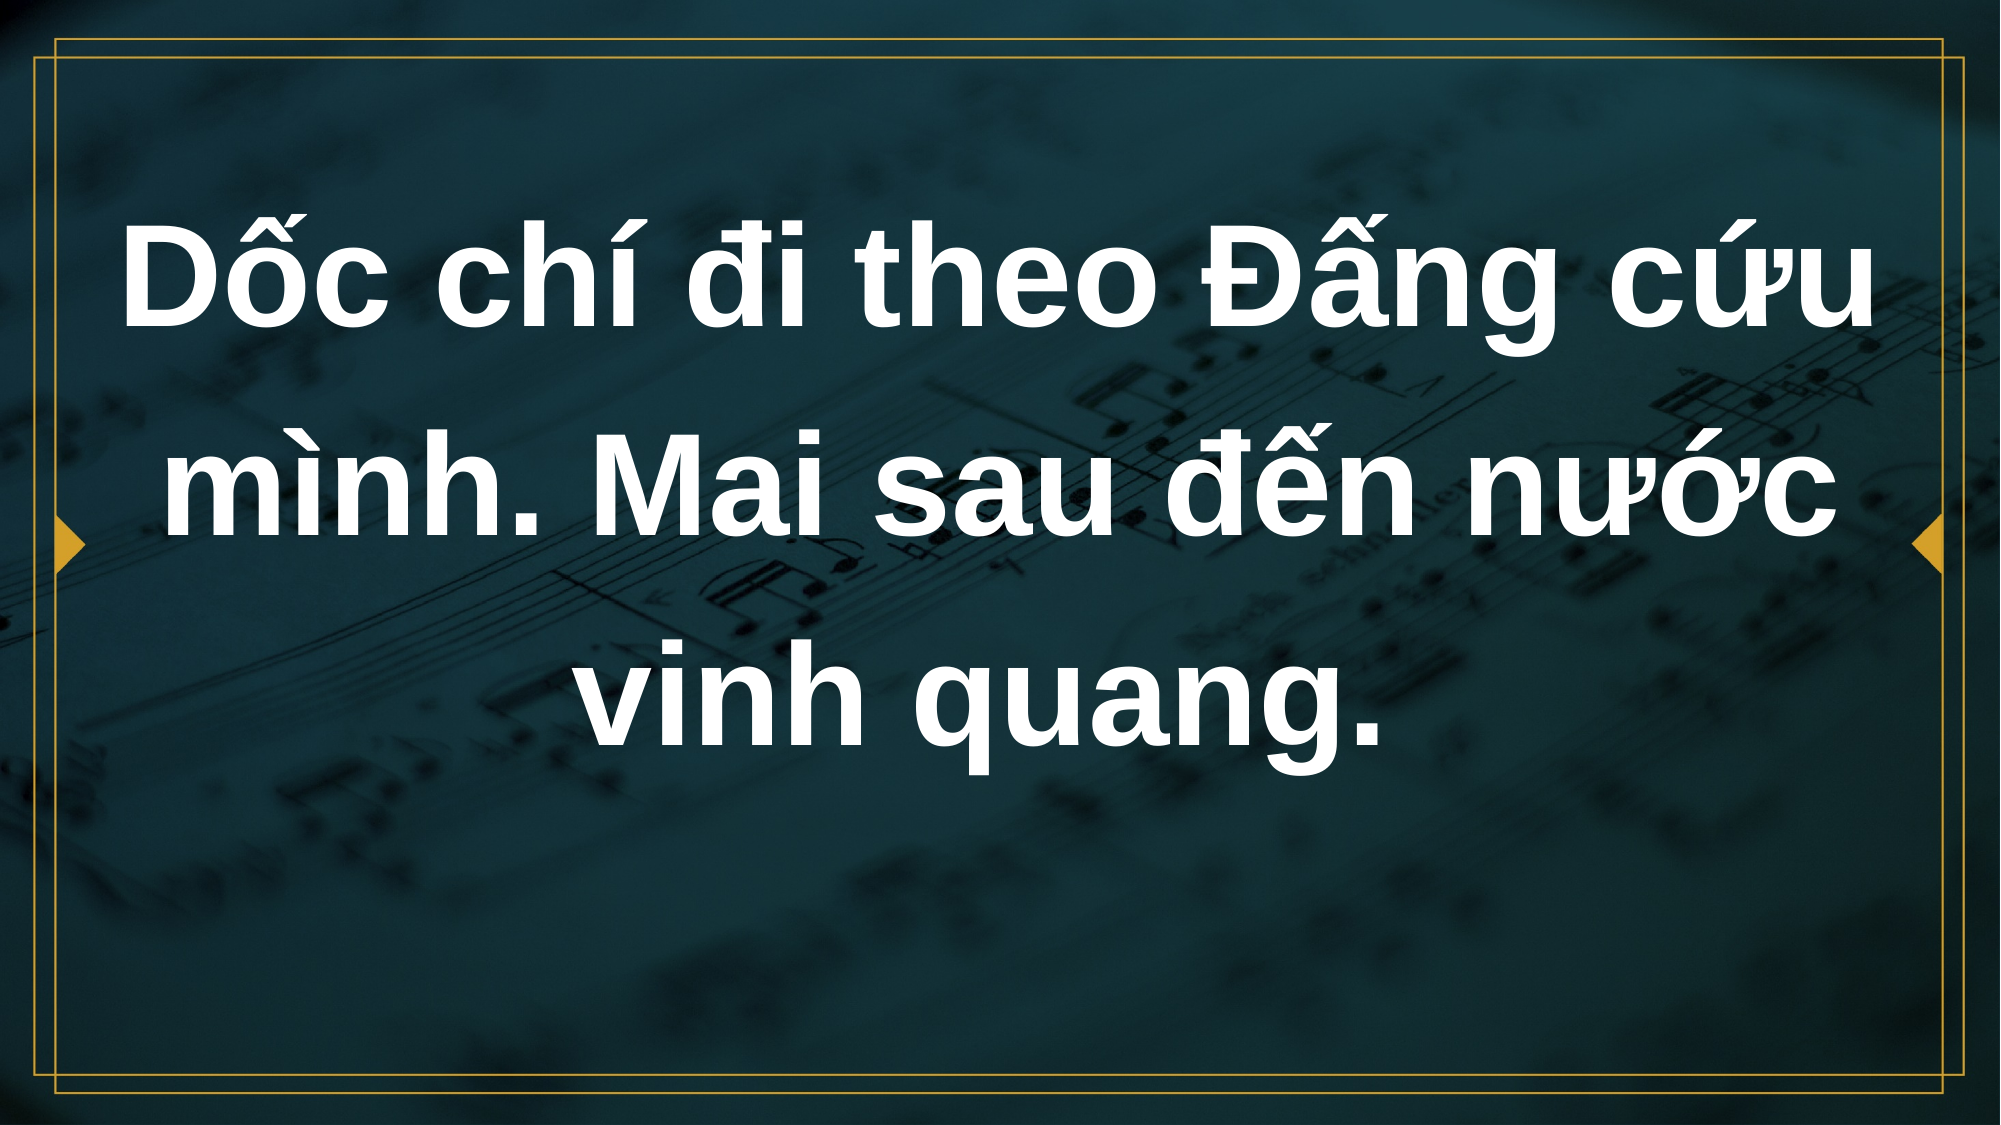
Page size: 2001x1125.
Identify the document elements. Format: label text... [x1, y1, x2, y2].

picture [0, 0, 2000, 1125]
title Dốc chí đi theo Đấng cứu mình. Mai sau đến nước vinh quang. [55, 53, 1945, 1077]
